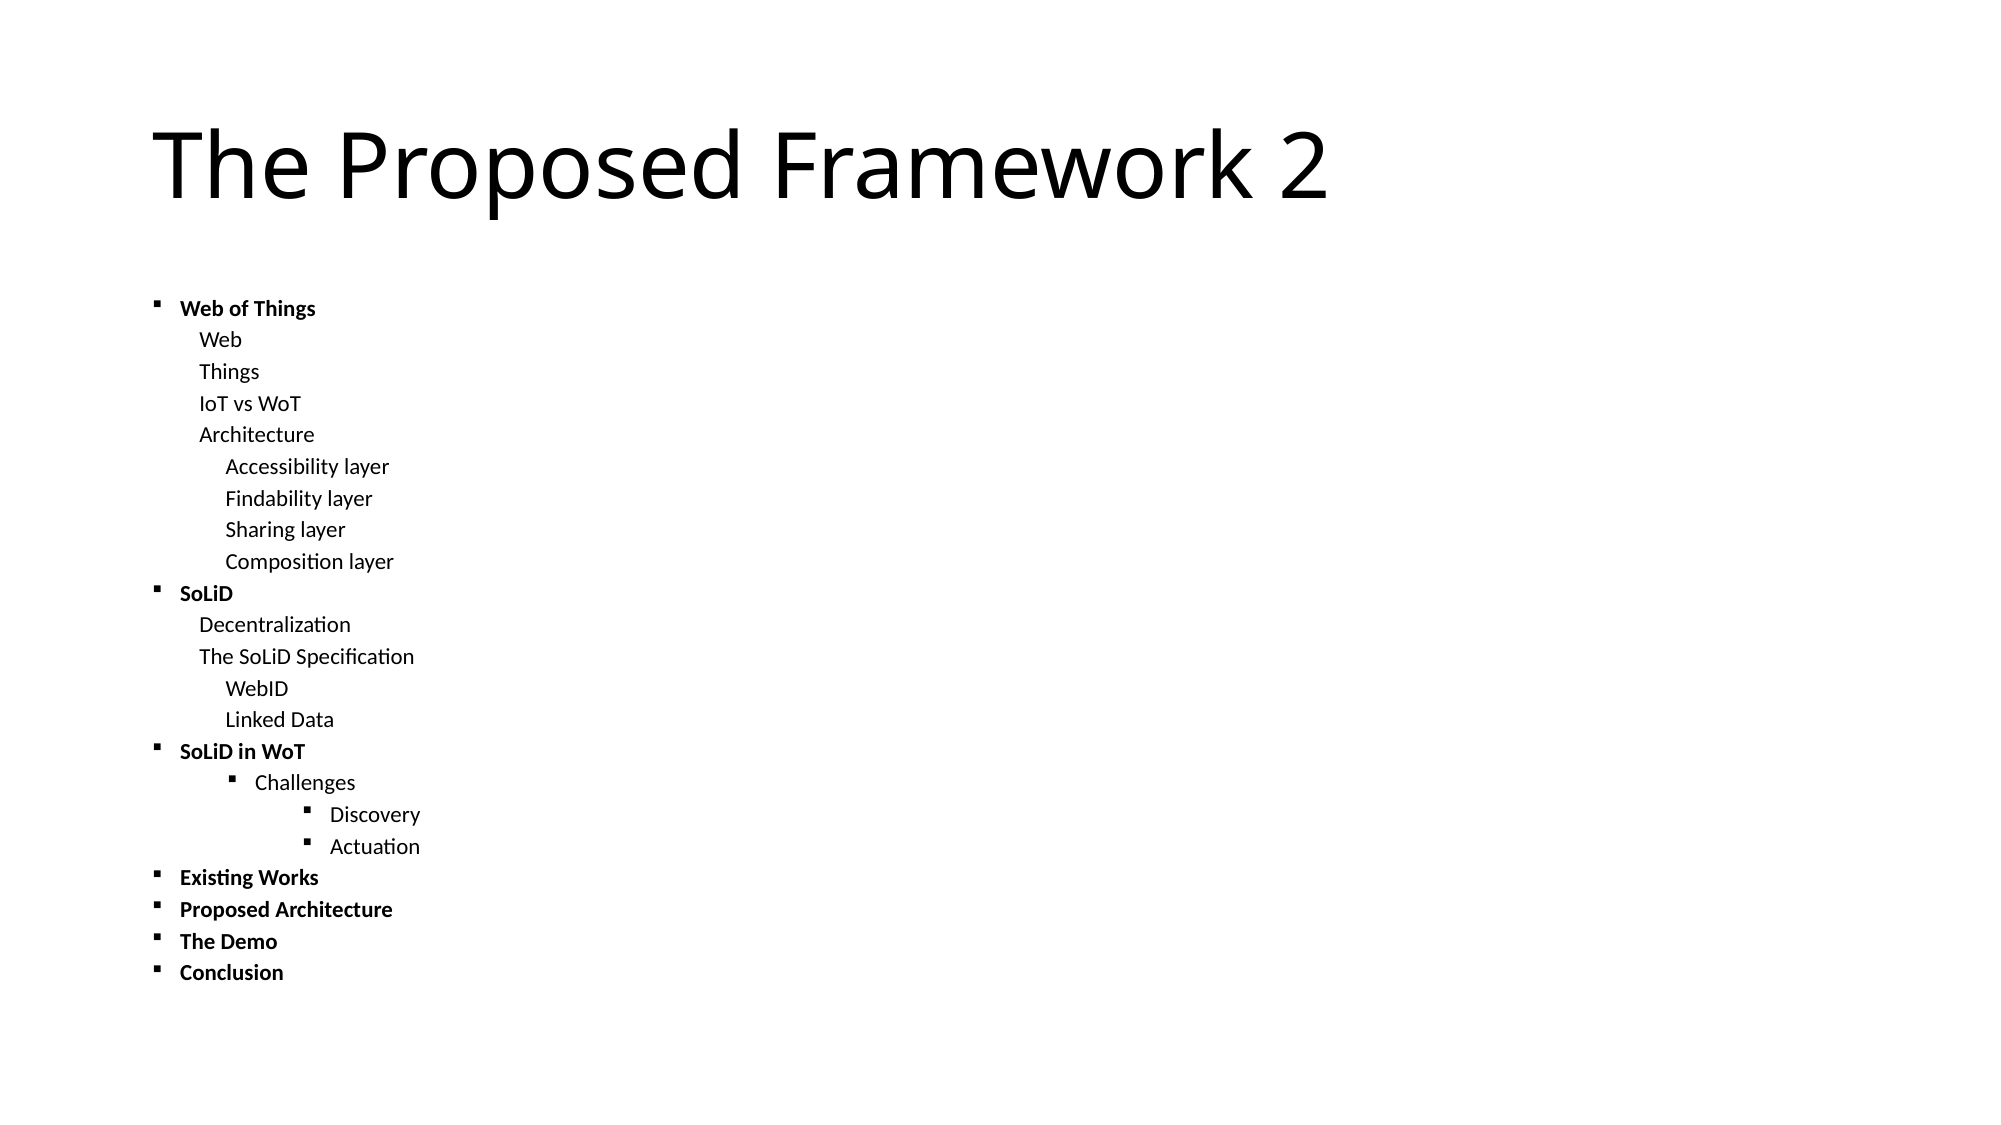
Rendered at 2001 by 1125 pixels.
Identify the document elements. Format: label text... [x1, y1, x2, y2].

title The Proposed Framework 2 [137, 59, 1863, 278]
